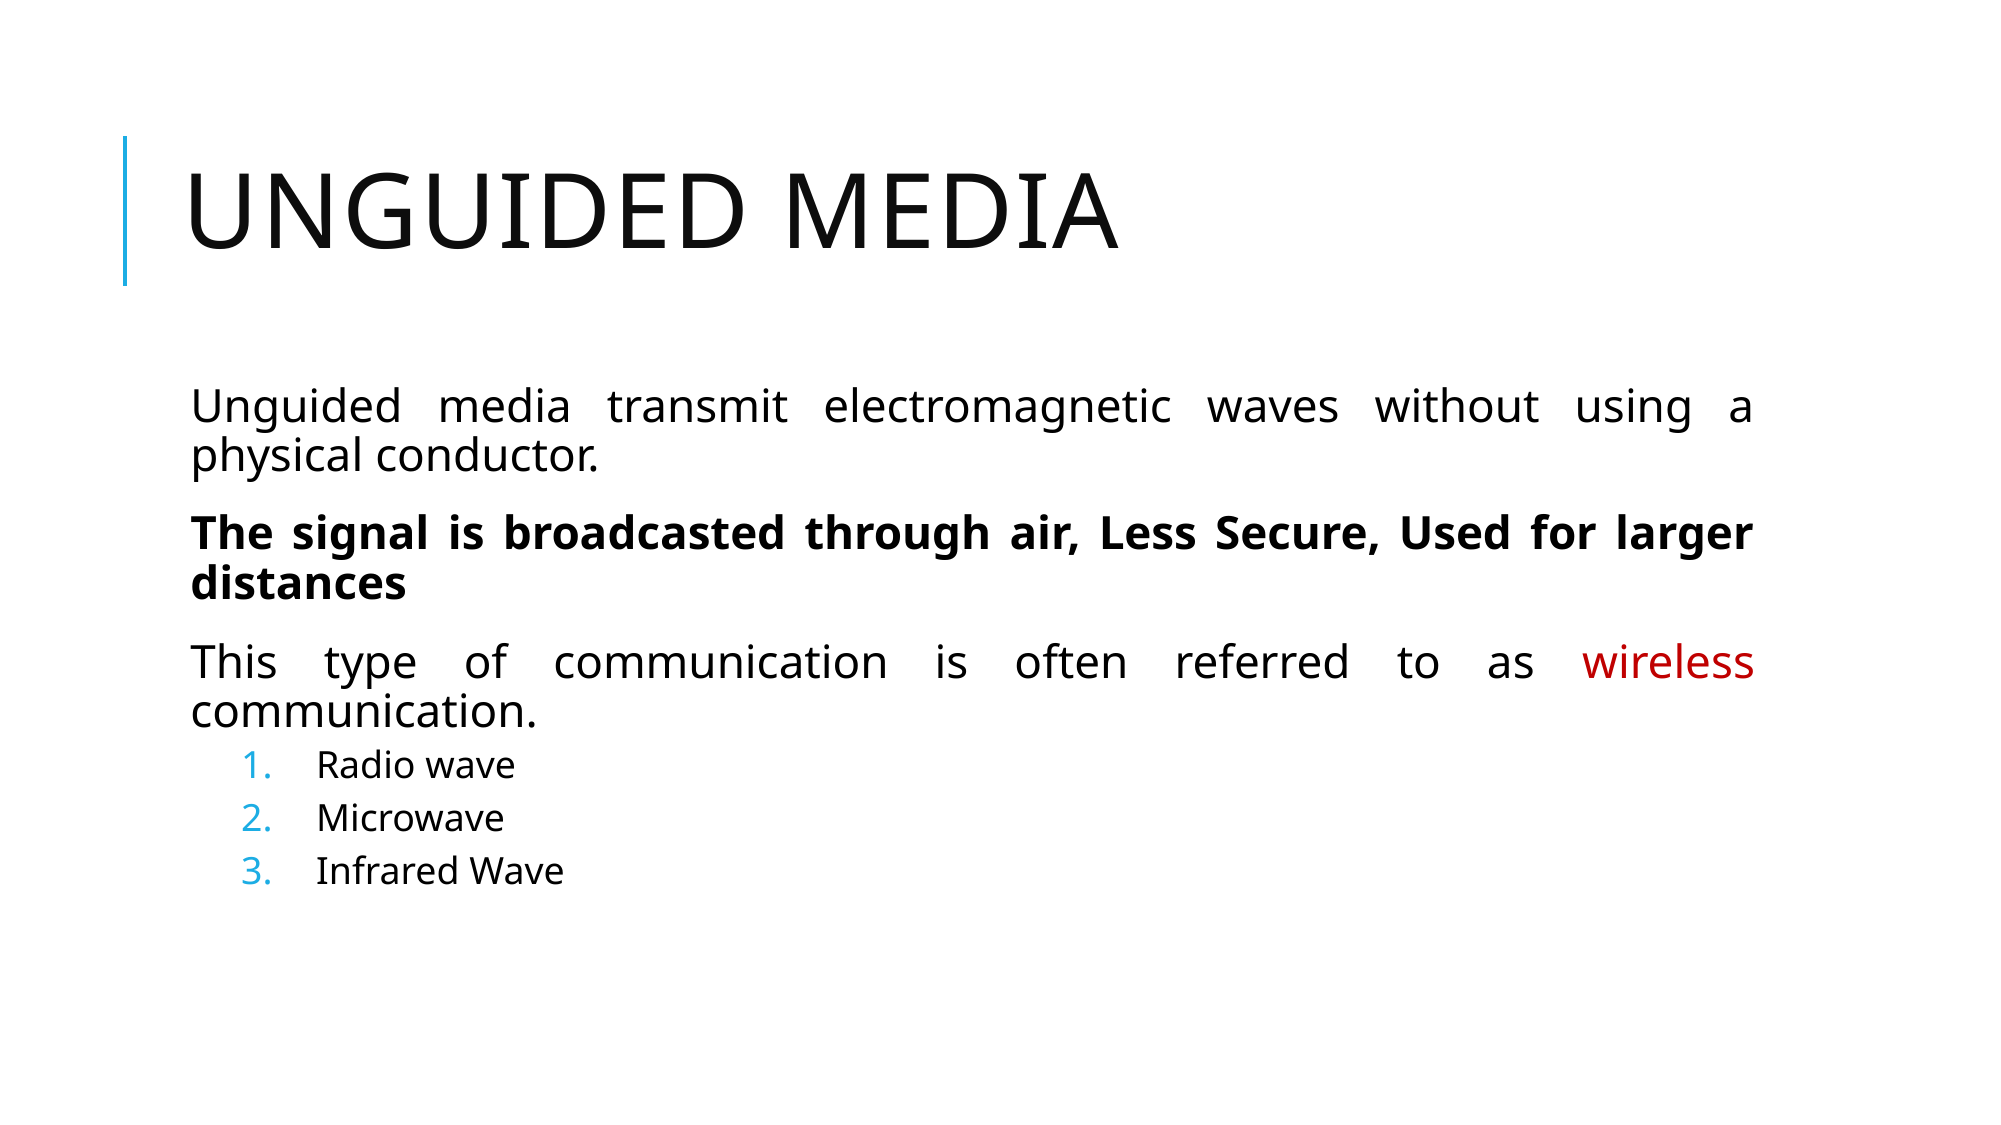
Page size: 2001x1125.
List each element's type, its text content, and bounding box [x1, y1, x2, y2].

list Unguided media transmit electromagnetic waves without using a physical conductor. The signal is broadcasted through air, Less Secure, Used for larger distances This type of communication is often referred to as wireless communication. Radio wave Microwave Infrared Wave [168, 375, 1763, 1035]
title Unguided Media [168, 96, 1763, 342]
